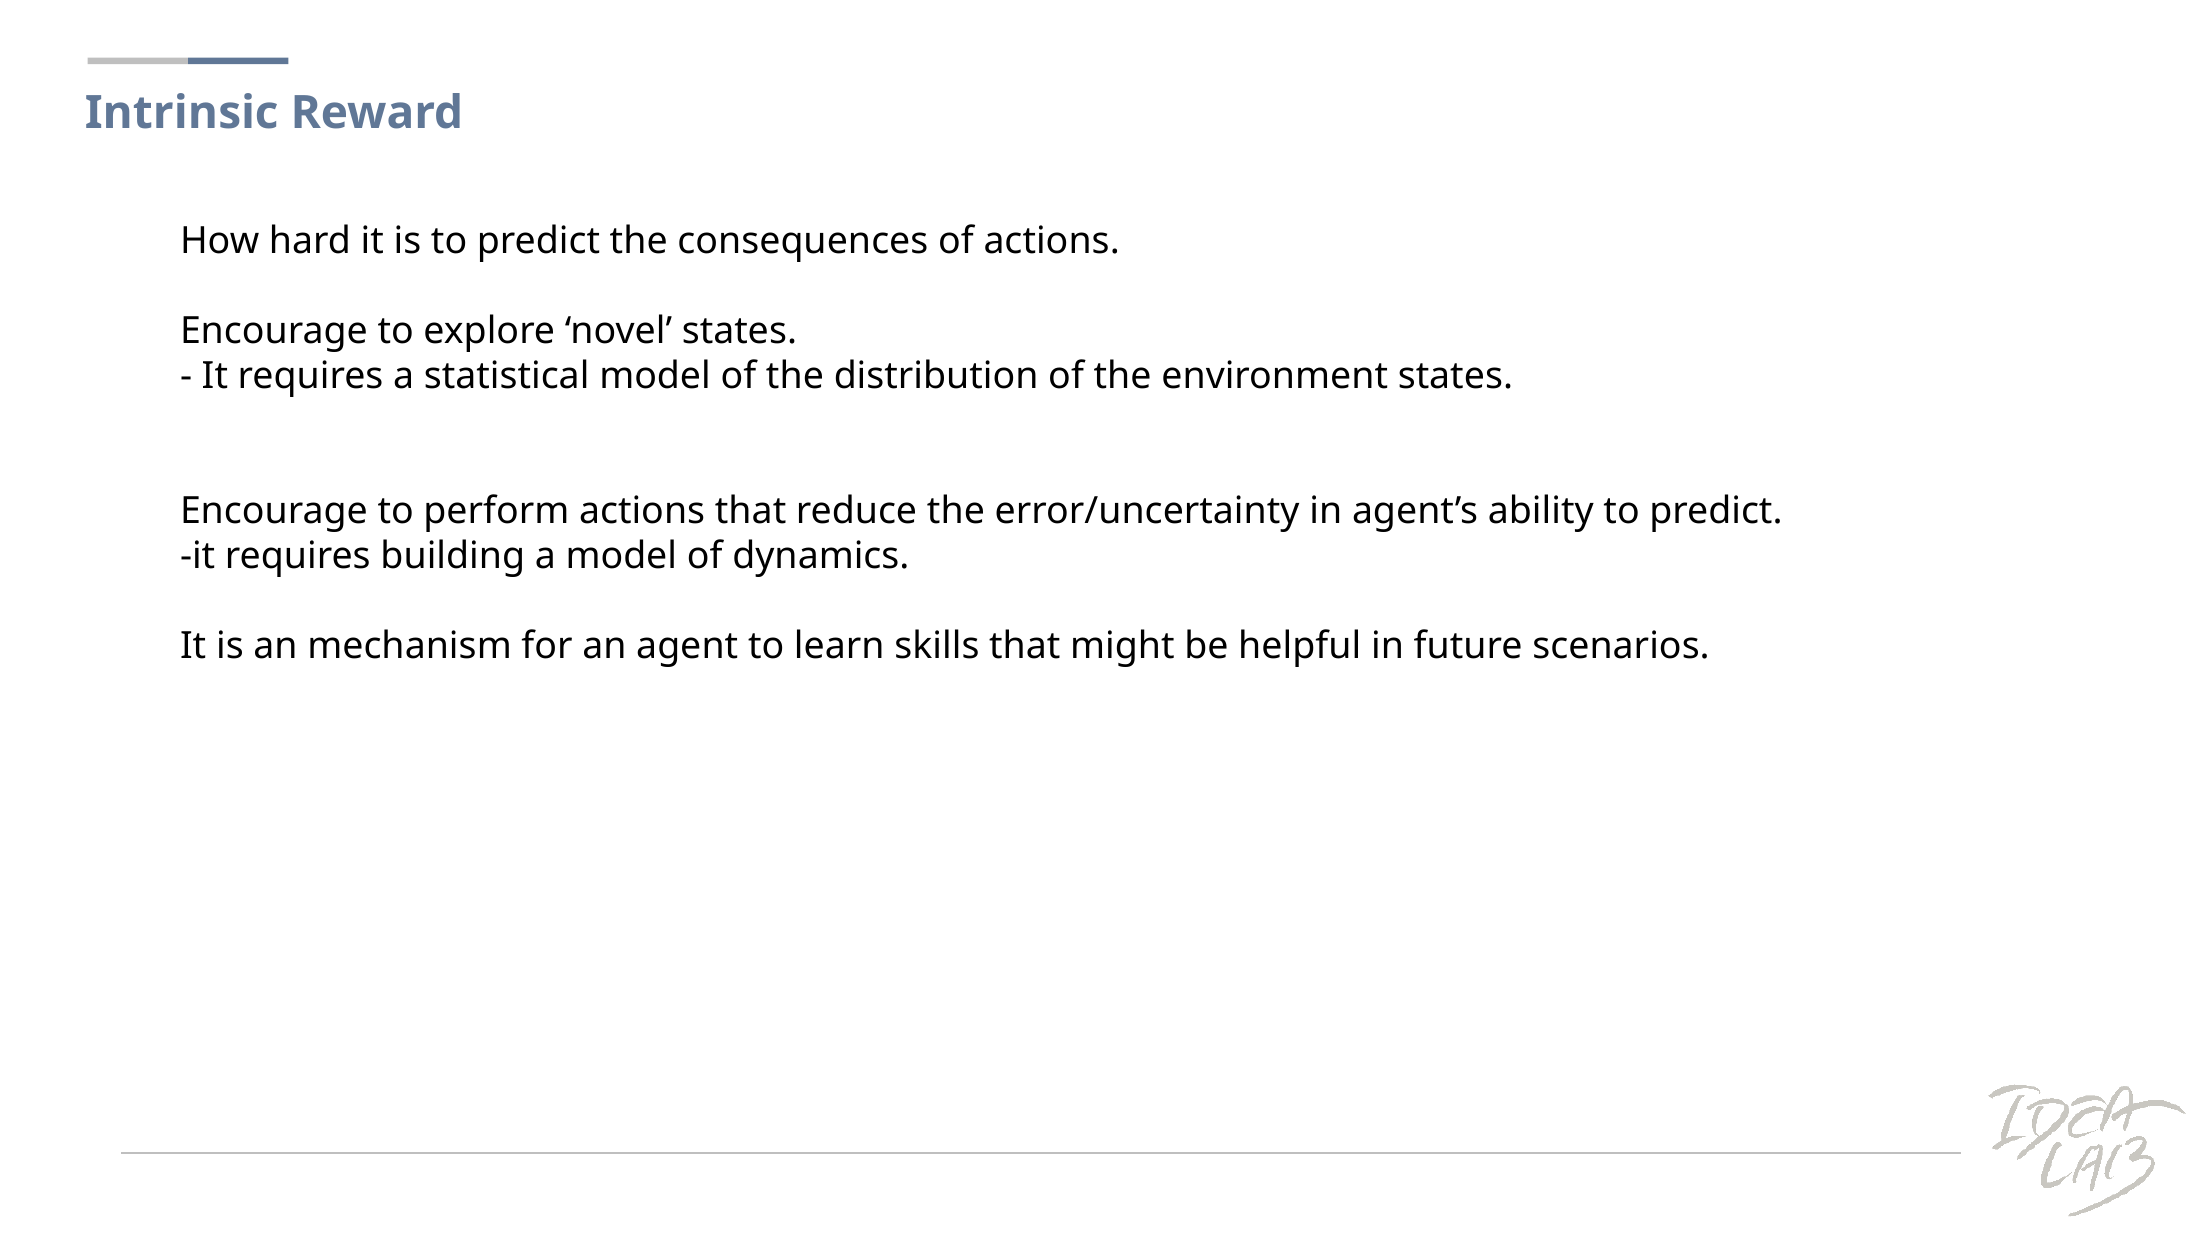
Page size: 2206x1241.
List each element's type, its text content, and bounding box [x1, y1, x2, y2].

text_box Intrinsic Reward [70, 75, 903, 145]
text_box How hard it is to predict the consequences of actions. Encourage to explore ‘novel’ states. - It requires a statistical model of the distribution of the environment states. Encourage to perform actions that reduce the error/uncertainty in agent’s ability to predict. -it requires building a model of dynamics. It is an mechanism for an agent to learn skills that might be helpful in future scenarios. [165, 208, 2041, 719]
